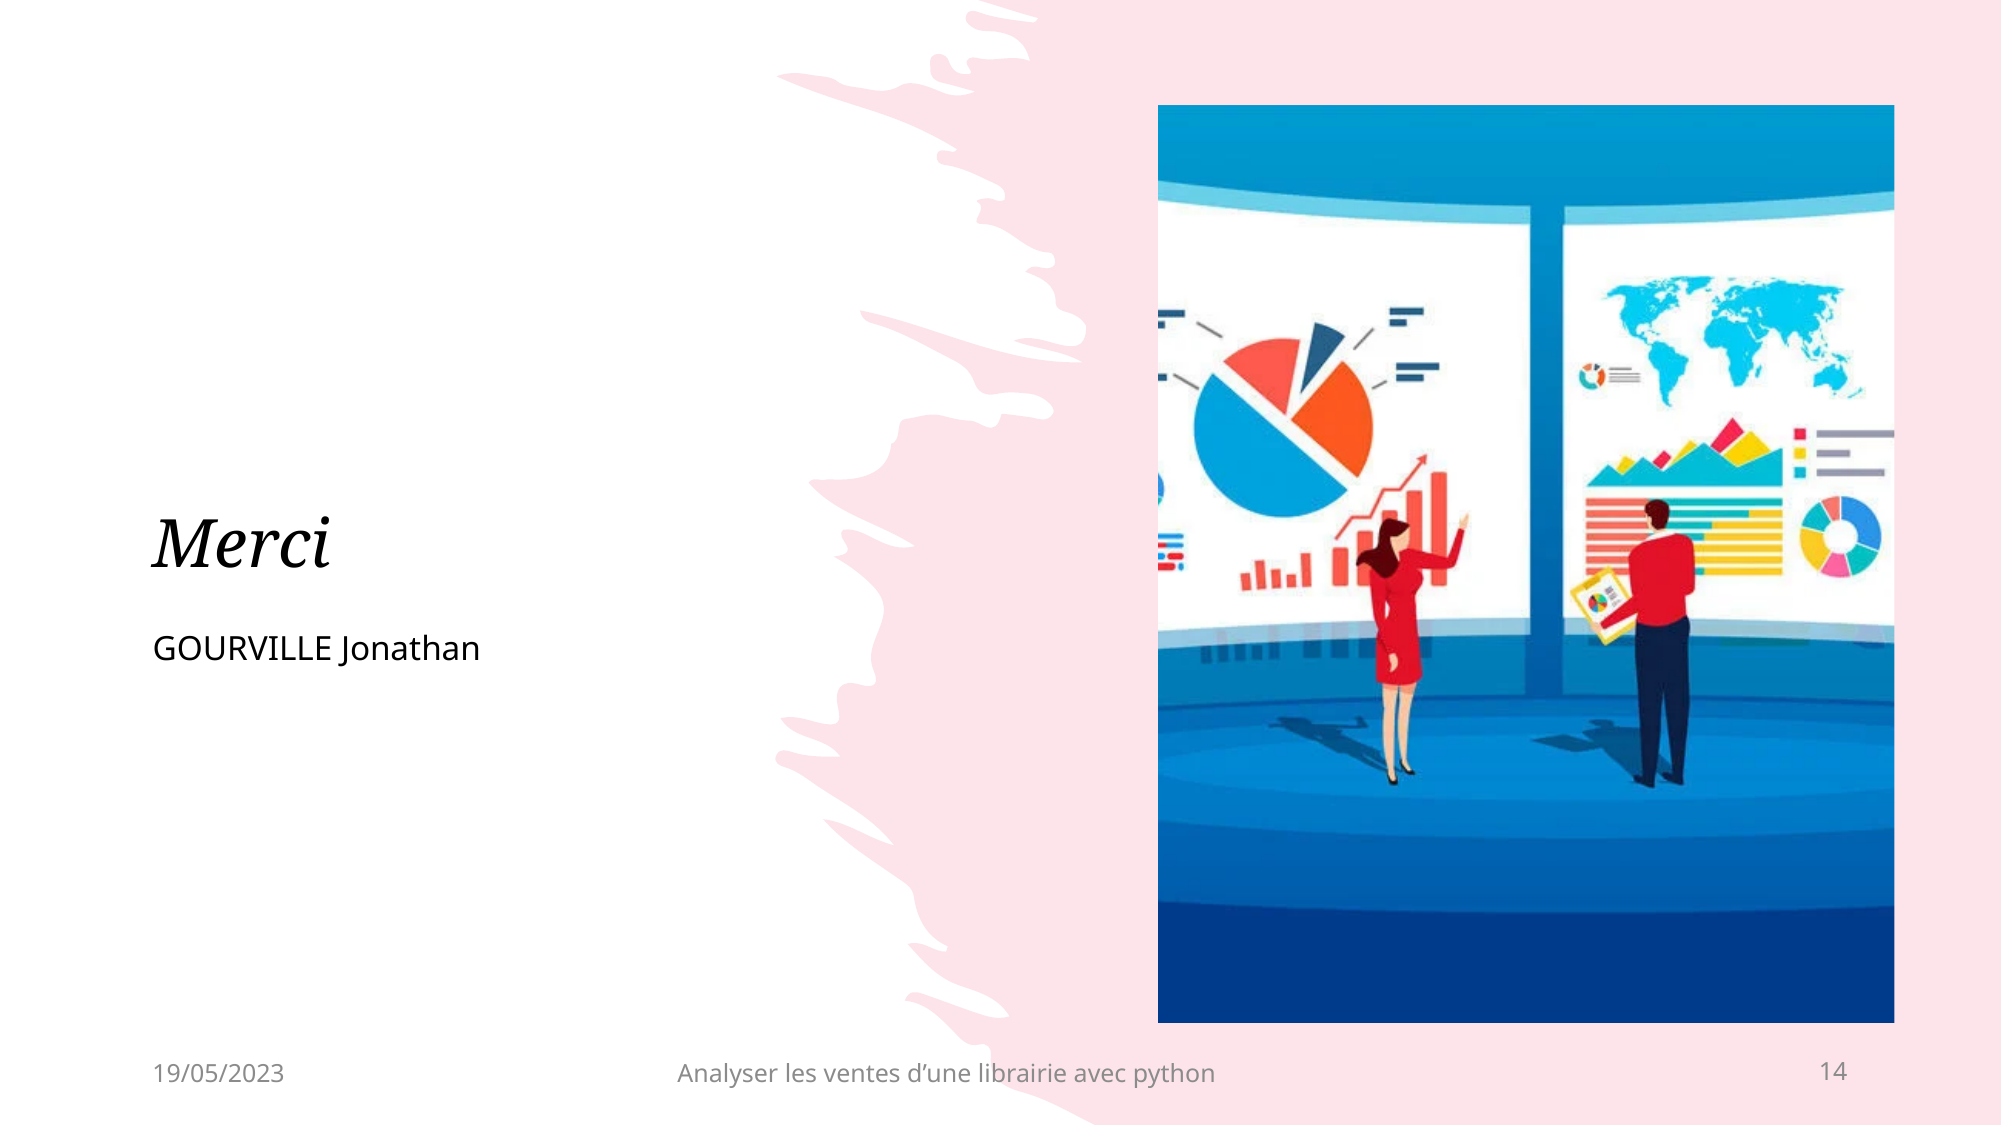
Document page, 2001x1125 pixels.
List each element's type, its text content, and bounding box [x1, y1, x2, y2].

footer Analyser les ventes d’une librairie avec python [662, 1042, 1338, 1103]
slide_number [137, 1042, 588, 1103]
slide_number 14 [1412, 1042, 1863, 1103]
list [1157, 104, 1895, 1023]
list GOURVILLE Jonathan [137, 619, 776, 1025]
title Merci [137, 104, 776, 590]
